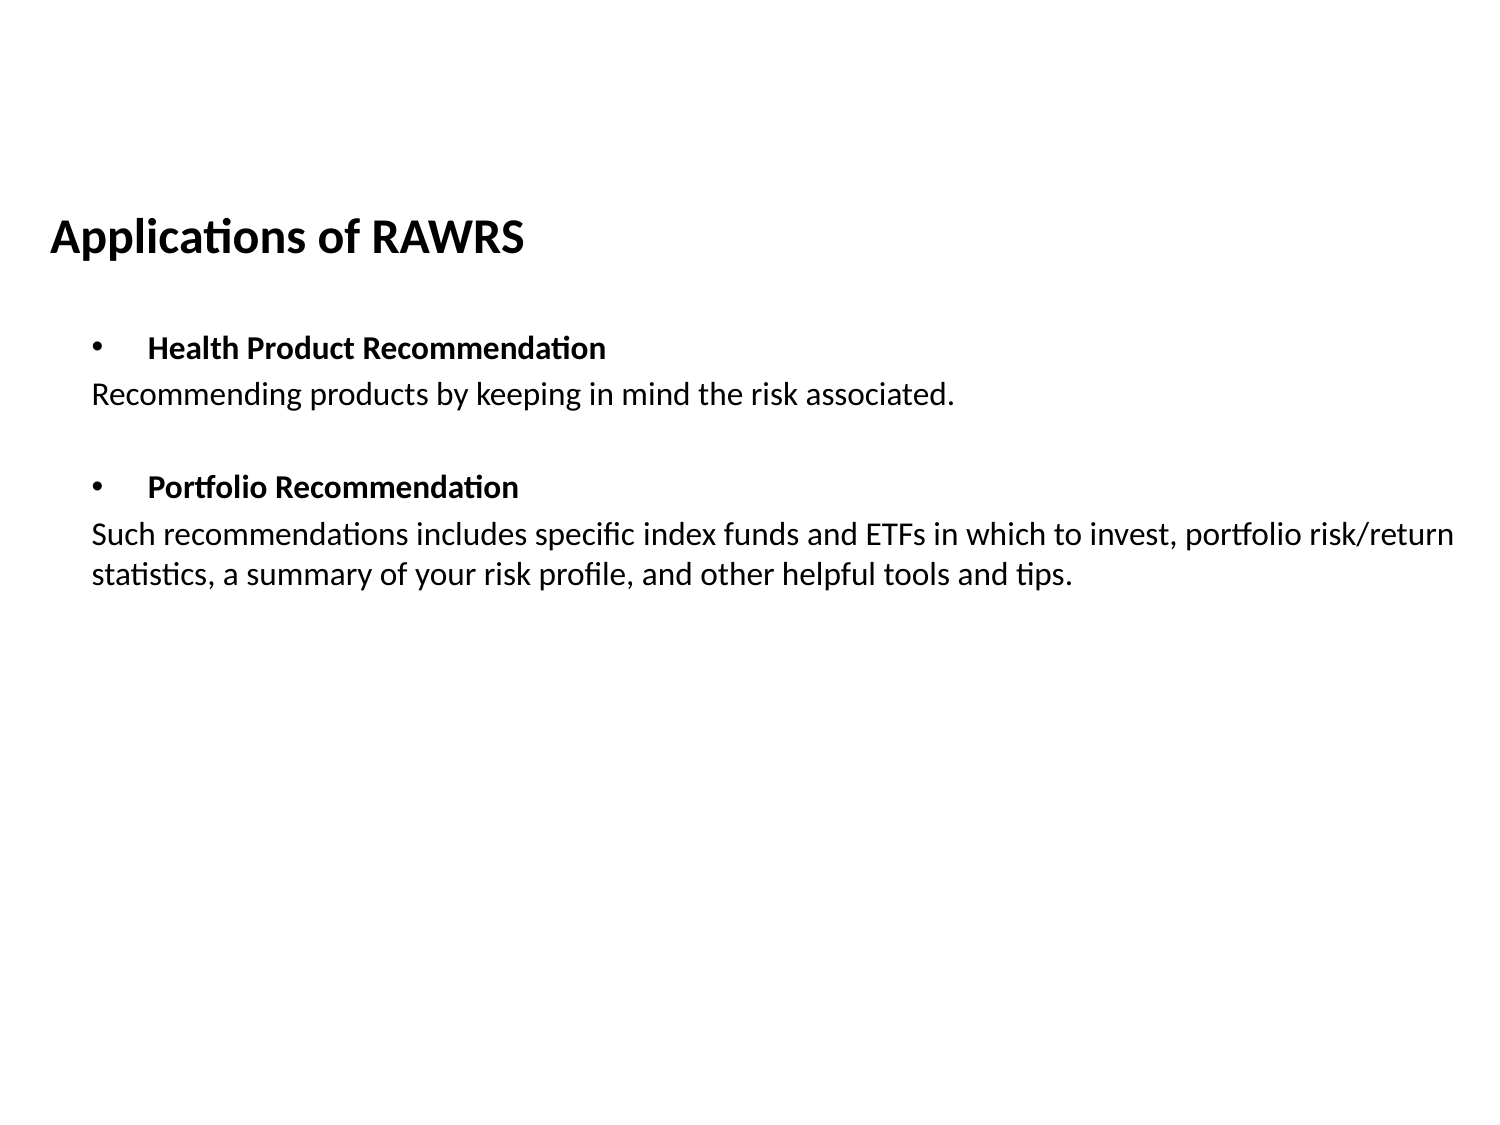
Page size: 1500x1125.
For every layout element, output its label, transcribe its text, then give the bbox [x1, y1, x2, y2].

text_box Applications of RAWRS [35, 196, 1306, 271]
list Health Product Recommendation Recommending products by keeping in mind the risk associated. Portfolio Recommendation Such recommendations includes specific index funds and ETFs in which to invest, portfolio risk/return statistics, a summary of your risk profile, and other helpful tools and tips. [76, 272, 1473, 1105]
